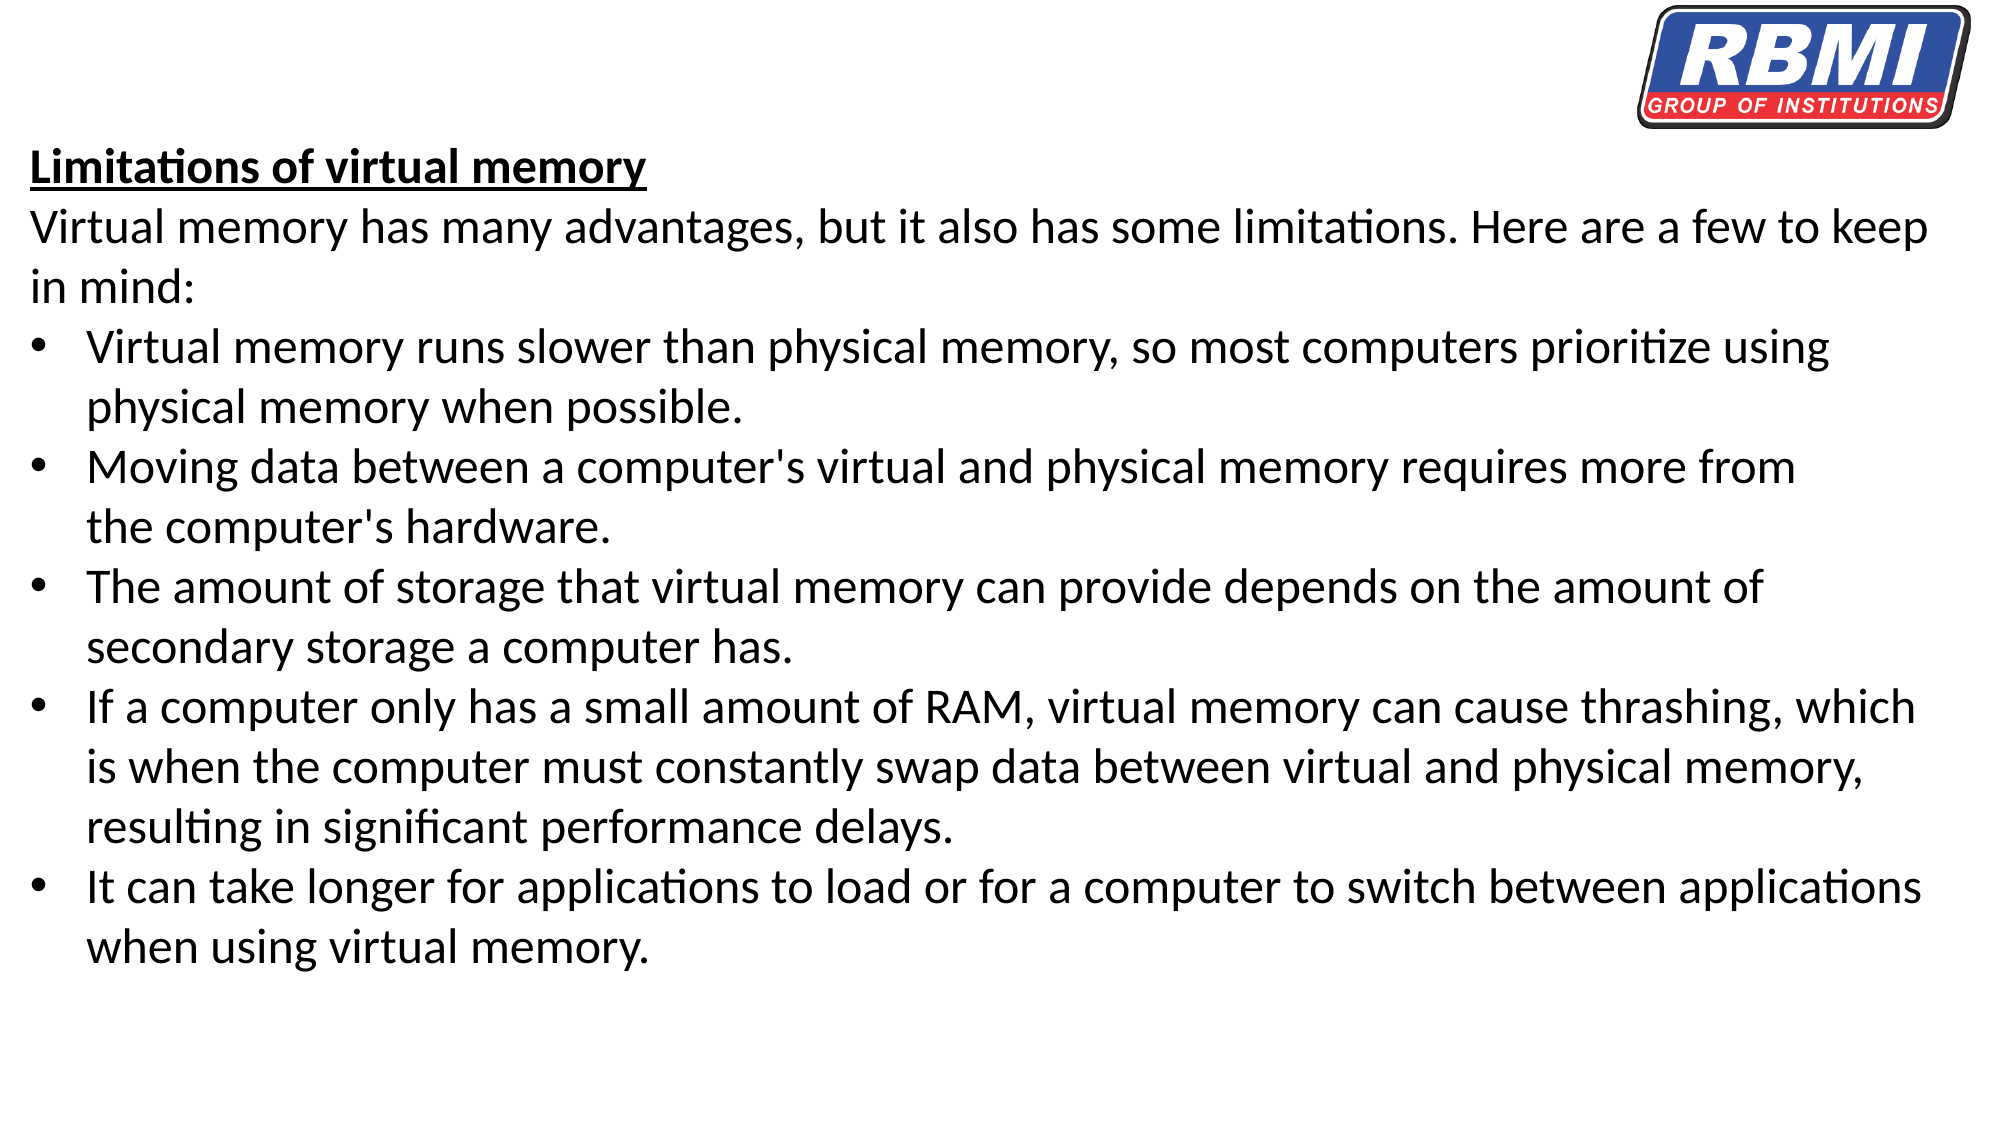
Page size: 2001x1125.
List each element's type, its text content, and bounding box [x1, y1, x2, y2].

picture [1637, 5, 1971, 129]
text_box Limitations of virtual memory Virtual memory has many advantages, but it also has some limitations. Here are a few to keep in mind: Virtual memory runs slower than physical memory, so most computers prioritize using physical memory when possible. Moving data between a computer's virtual and physical memory requires more from the computer's hardware. The amount of storage that virtual memory can provide depends on the amount of secondary storage a computer has. If a computer only has a small amount of RAM, virtual memory can cause thrashing, which is when the computer must constantly swap data between virtual and physical memory, resulting in significant performance delays. It can take longer for applications to load or for a computer to switch between applications when using virtual memory. [29, 133, 1936, 1019]
